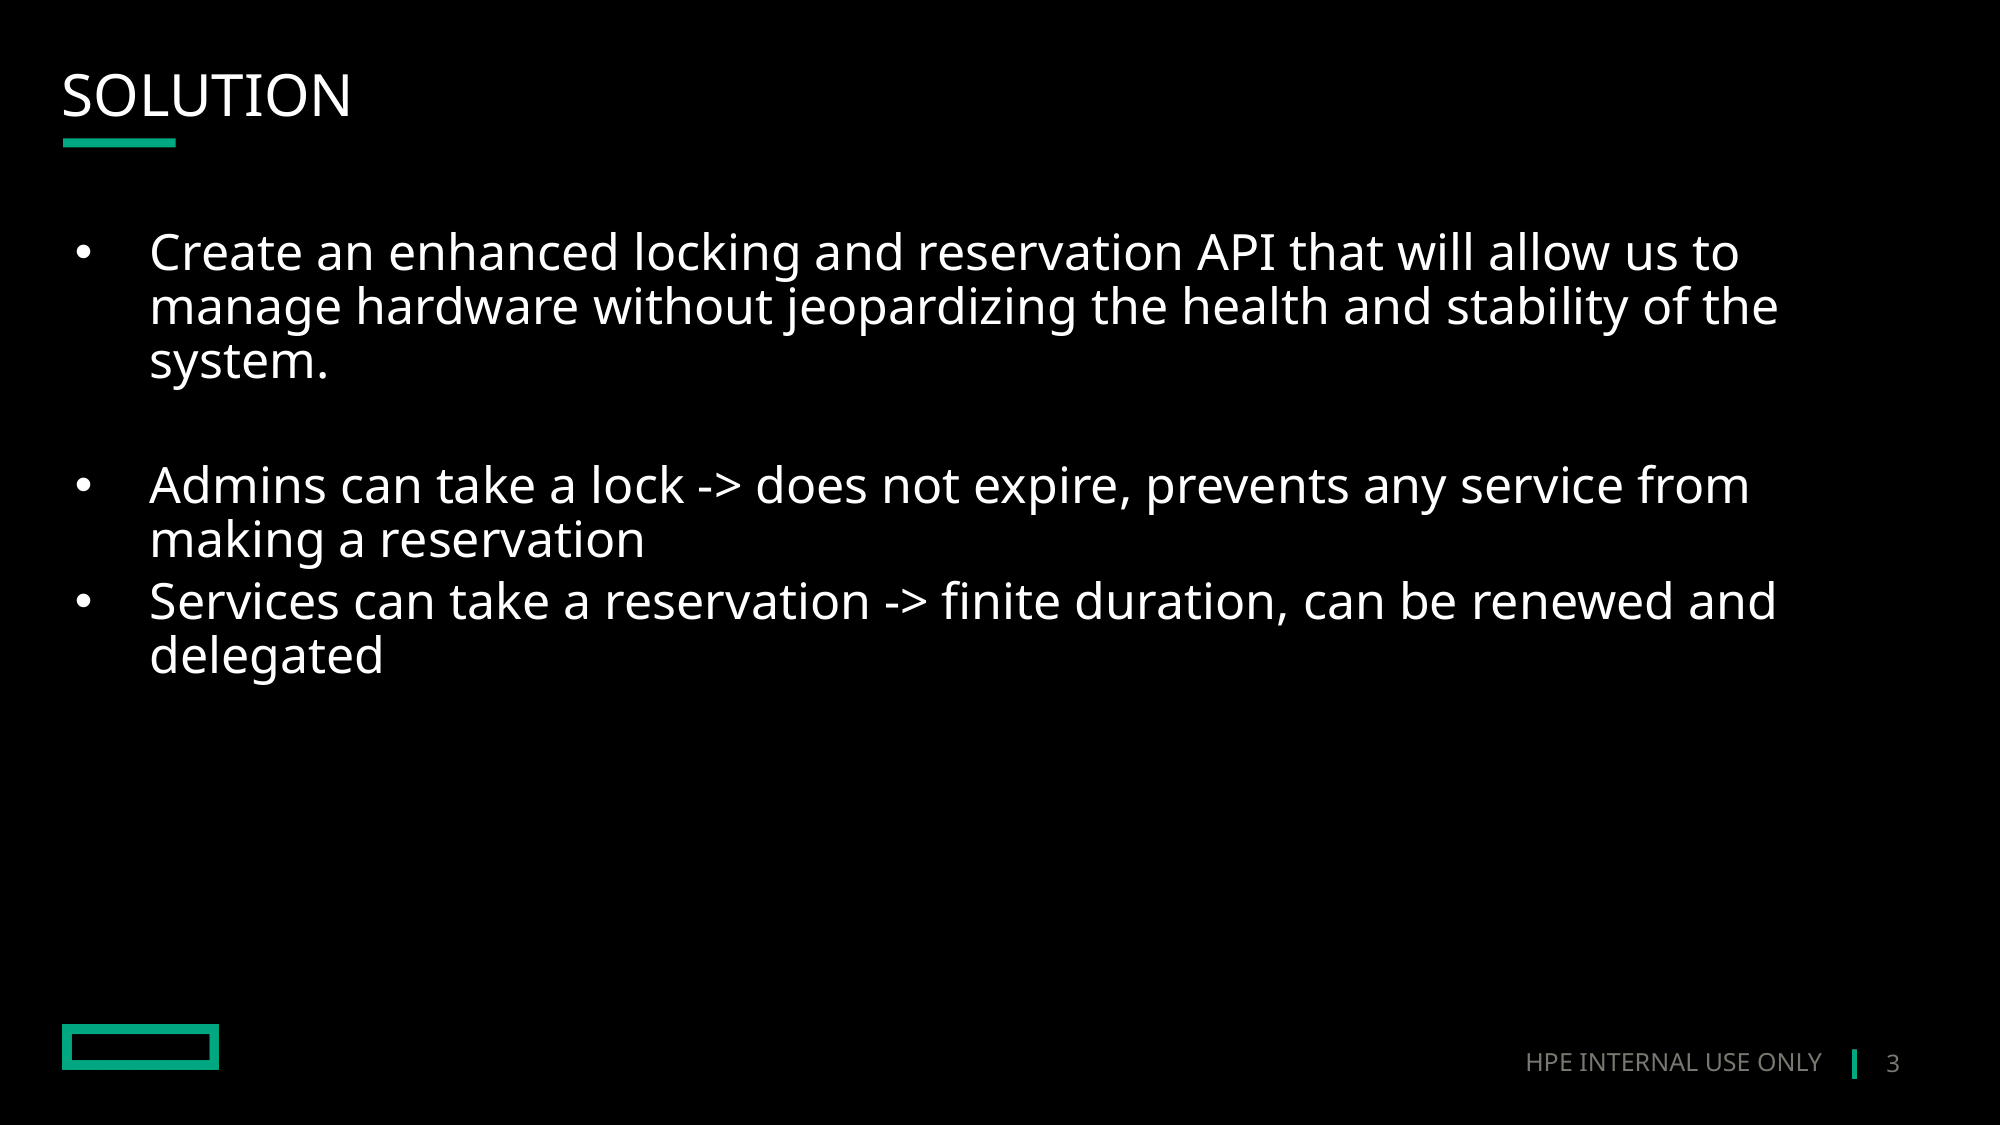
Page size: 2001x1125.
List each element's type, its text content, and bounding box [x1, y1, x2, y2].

footer HPE INTERNAL USE ONLY [1162, 1039, 1837, 1076]
title Solution [42, 60, 1927, 135]
slide_number 3 [1837, 1033, 1950, 1094]
picture [62, 1024, 219, 1070]
text_box Create an enhanced locking and reservation API that will allow us to manage hardware without jeopardizing the health and stability of the system. Admins can take a lock -> does not expire, prevents any service from making a reservation Services can take a reservation -> finite duration, can be renewed and delegated [59, 212, 1909, 762]
picture [1852, 1043, 1857, 1079]
